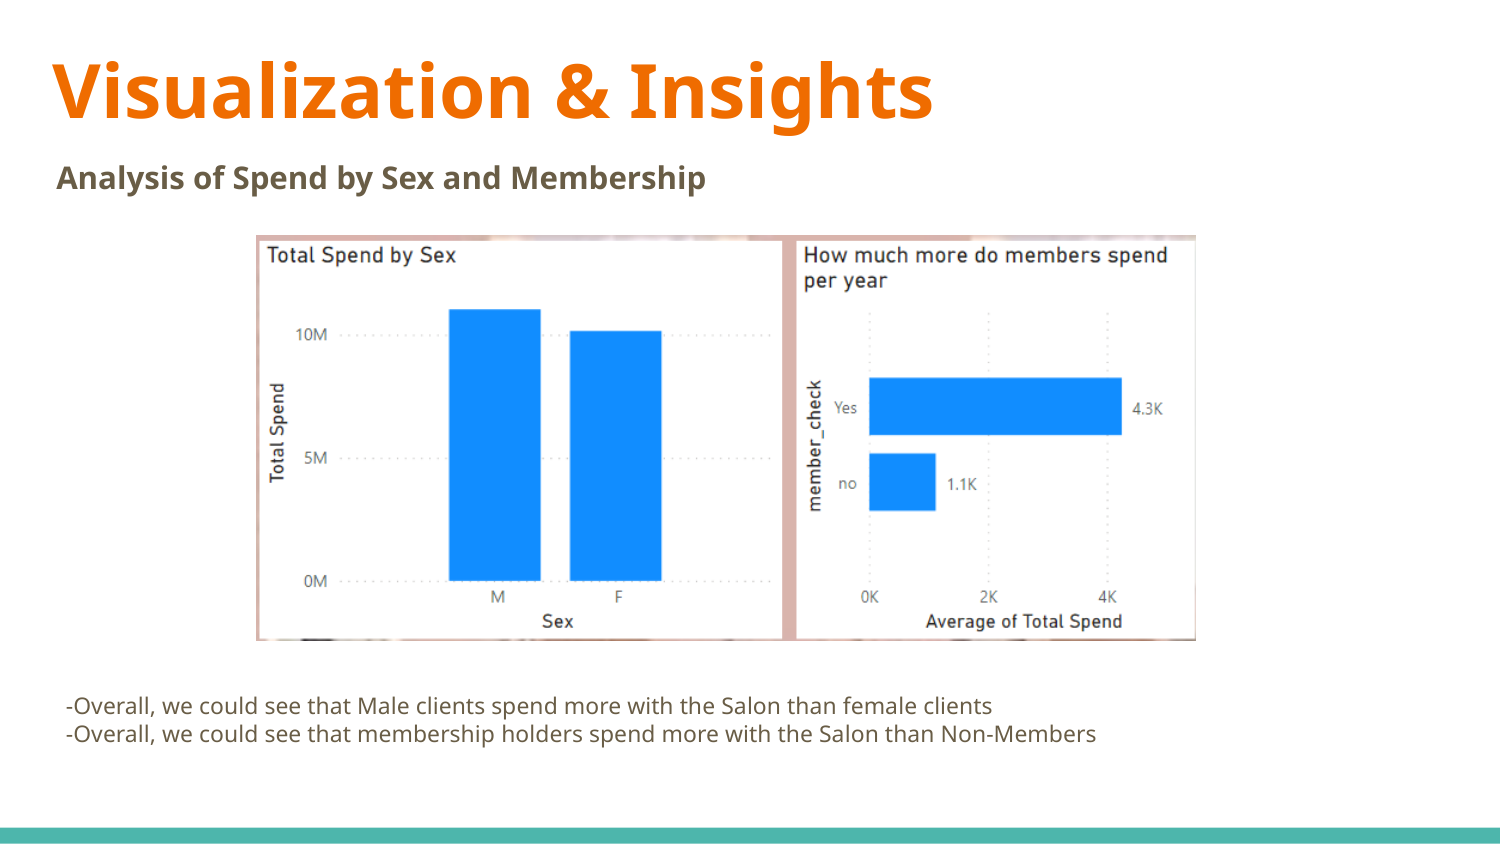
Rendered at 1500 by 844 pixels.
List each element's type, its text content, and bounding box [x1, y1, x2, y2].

text_box -Overall, we could see that Male clients spend more with the Salon than female clients -Overall, we could see that membership holders spend more with the Salon than Non-Members [50, 684, 1500, 755]
picture [256, 235, 1196, 641]
text_box Analysis of Spend by Sex and Membership [41, 150, 723, 248]
title Visualization & Insights [37, 28, 1463, 129]
